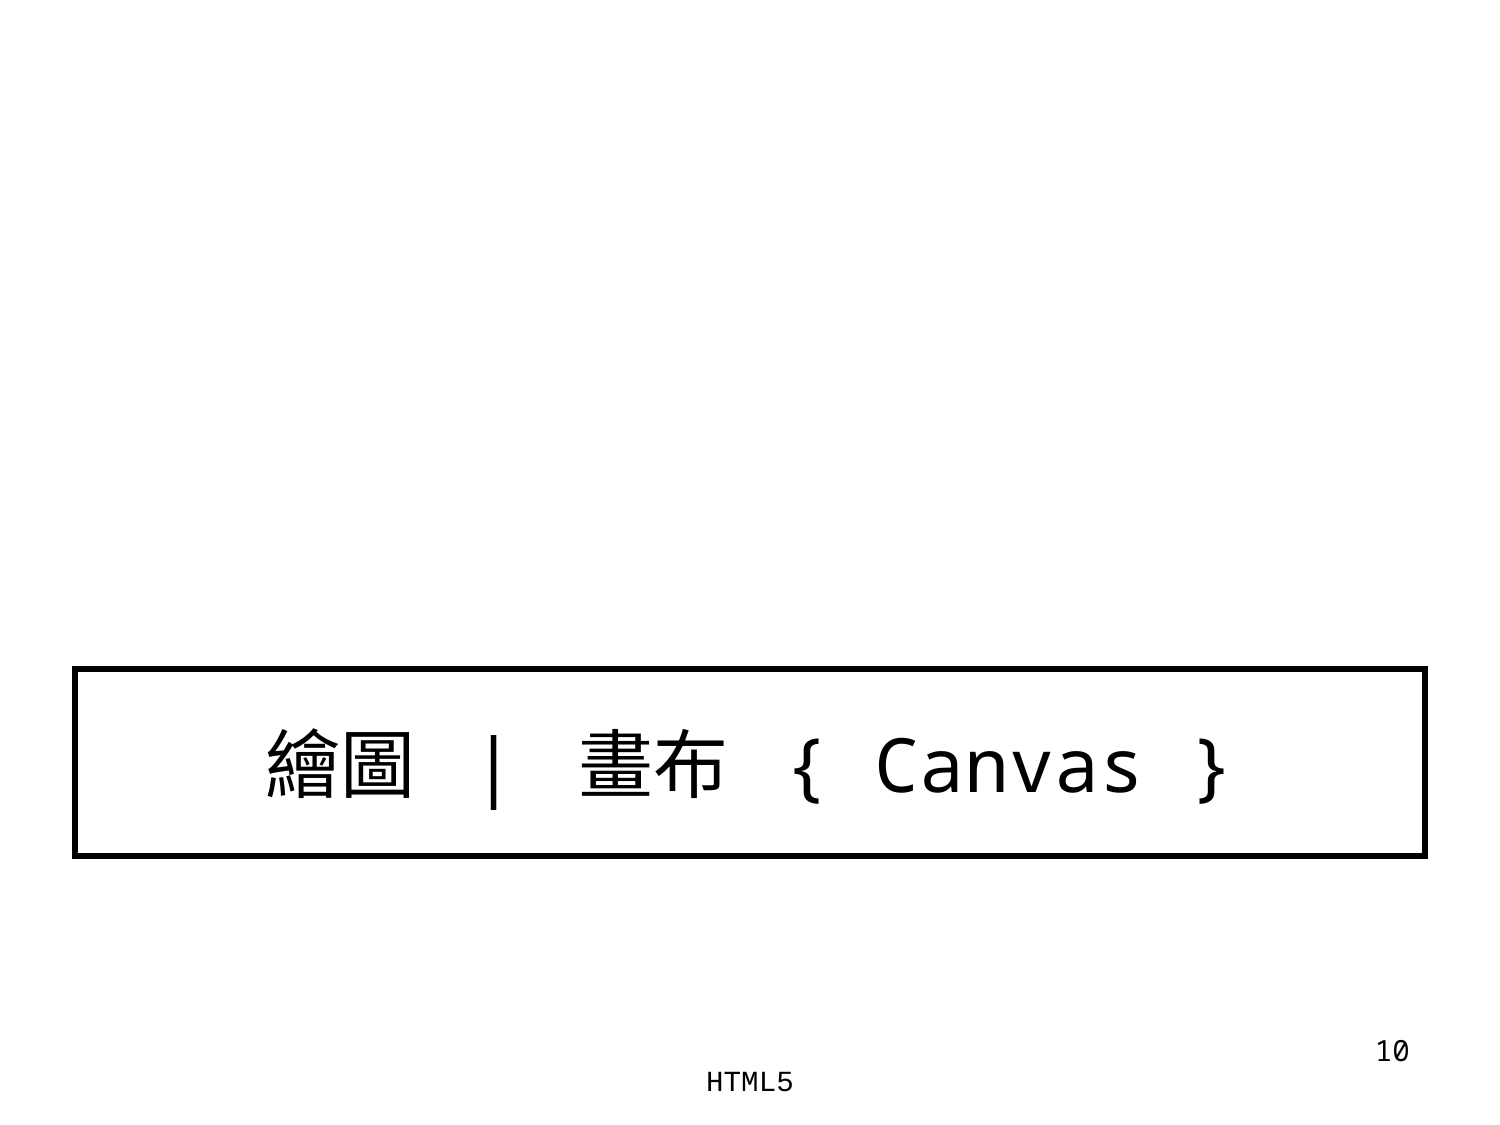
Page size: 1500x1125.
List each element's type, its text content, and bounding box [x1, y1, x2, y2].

title 繪圖 | 畫布 { Canvas } [75, 668, 1425, 857]
text_box ‹#› [1074, 1024, 1425, 1103]
text_box HTML5 [512, 1054, 988, 1125]
